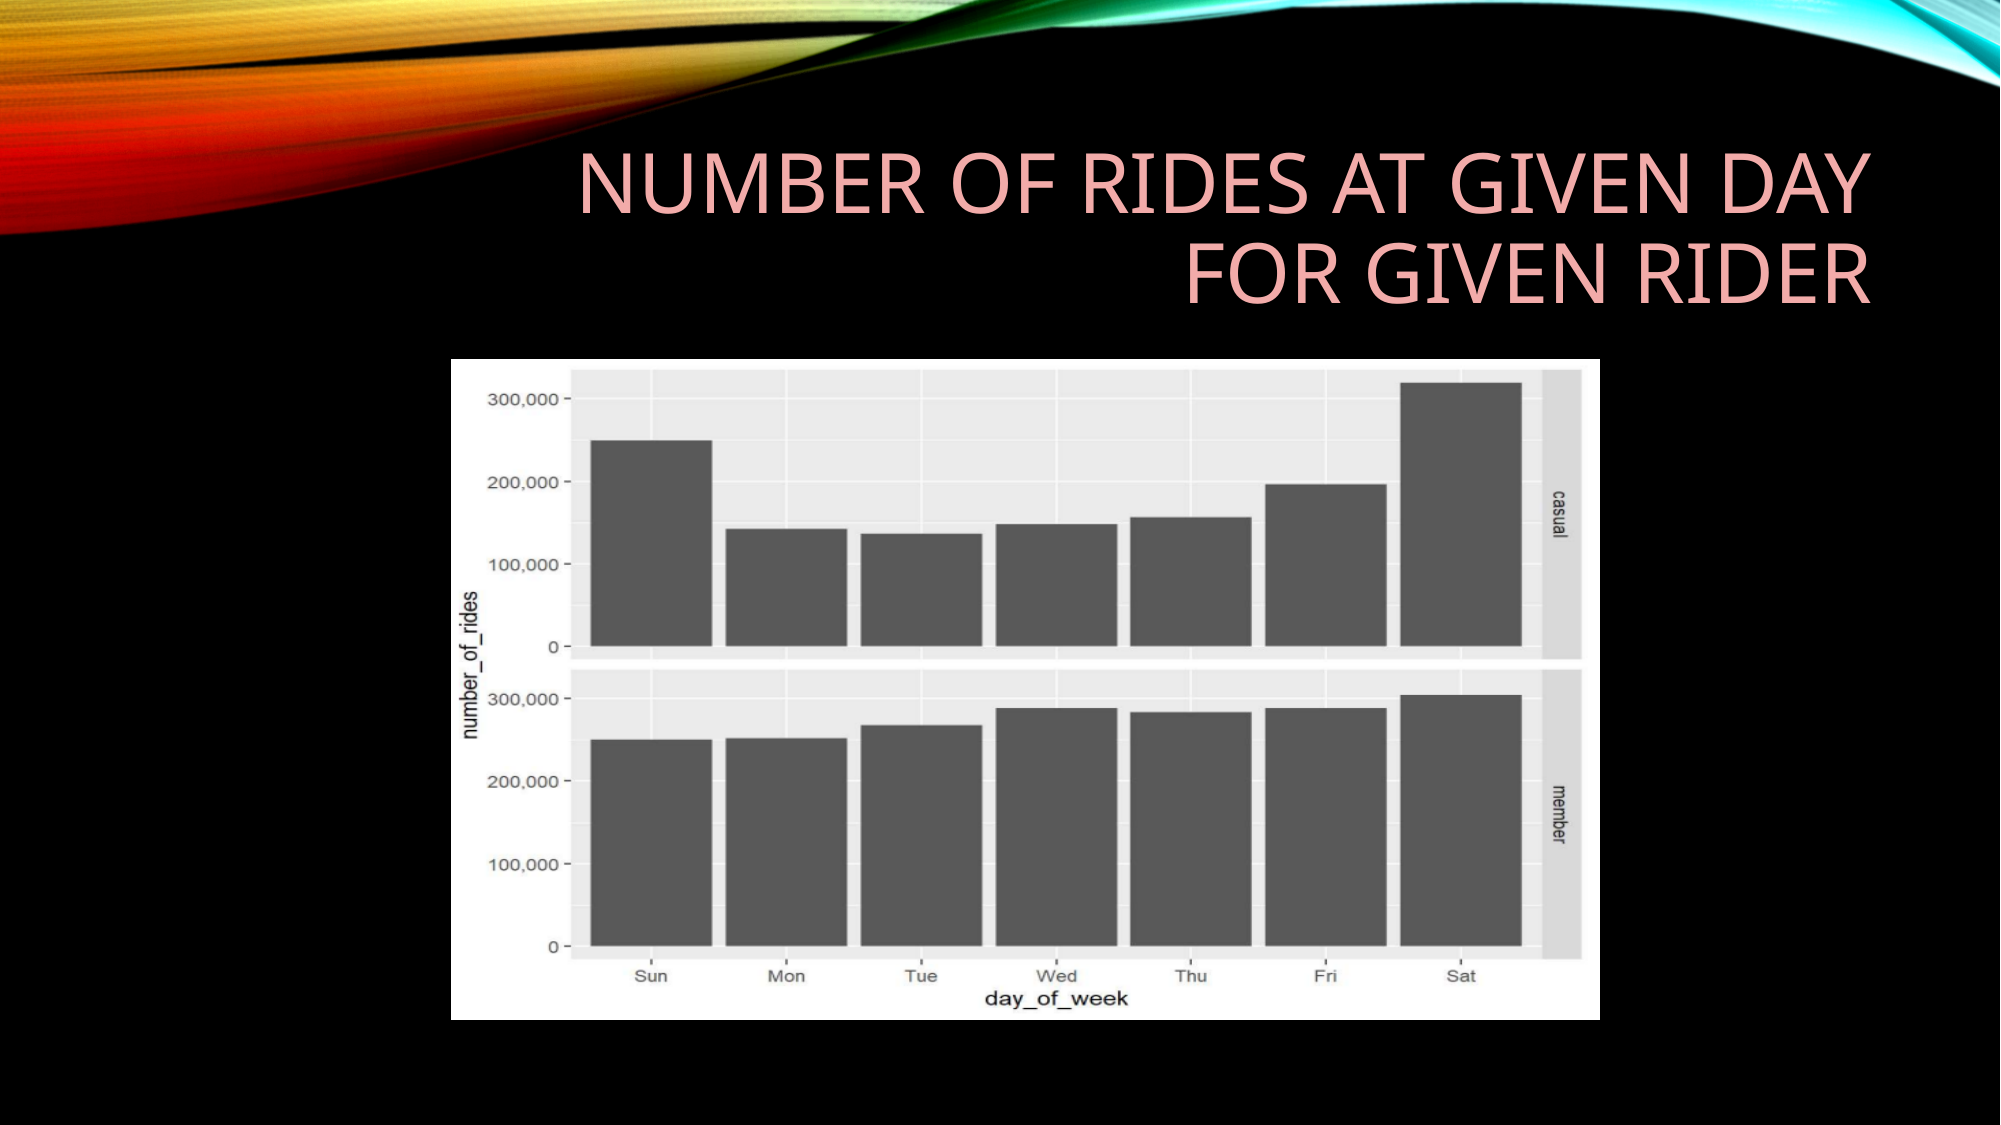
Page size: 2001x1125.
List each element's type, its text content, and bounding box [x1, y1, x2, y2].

picture [0, 0, 2000, 237]
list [451, 359, 1600, 1021]
title Number of rides at given day for given rider [474, 125, 1888, 338]
